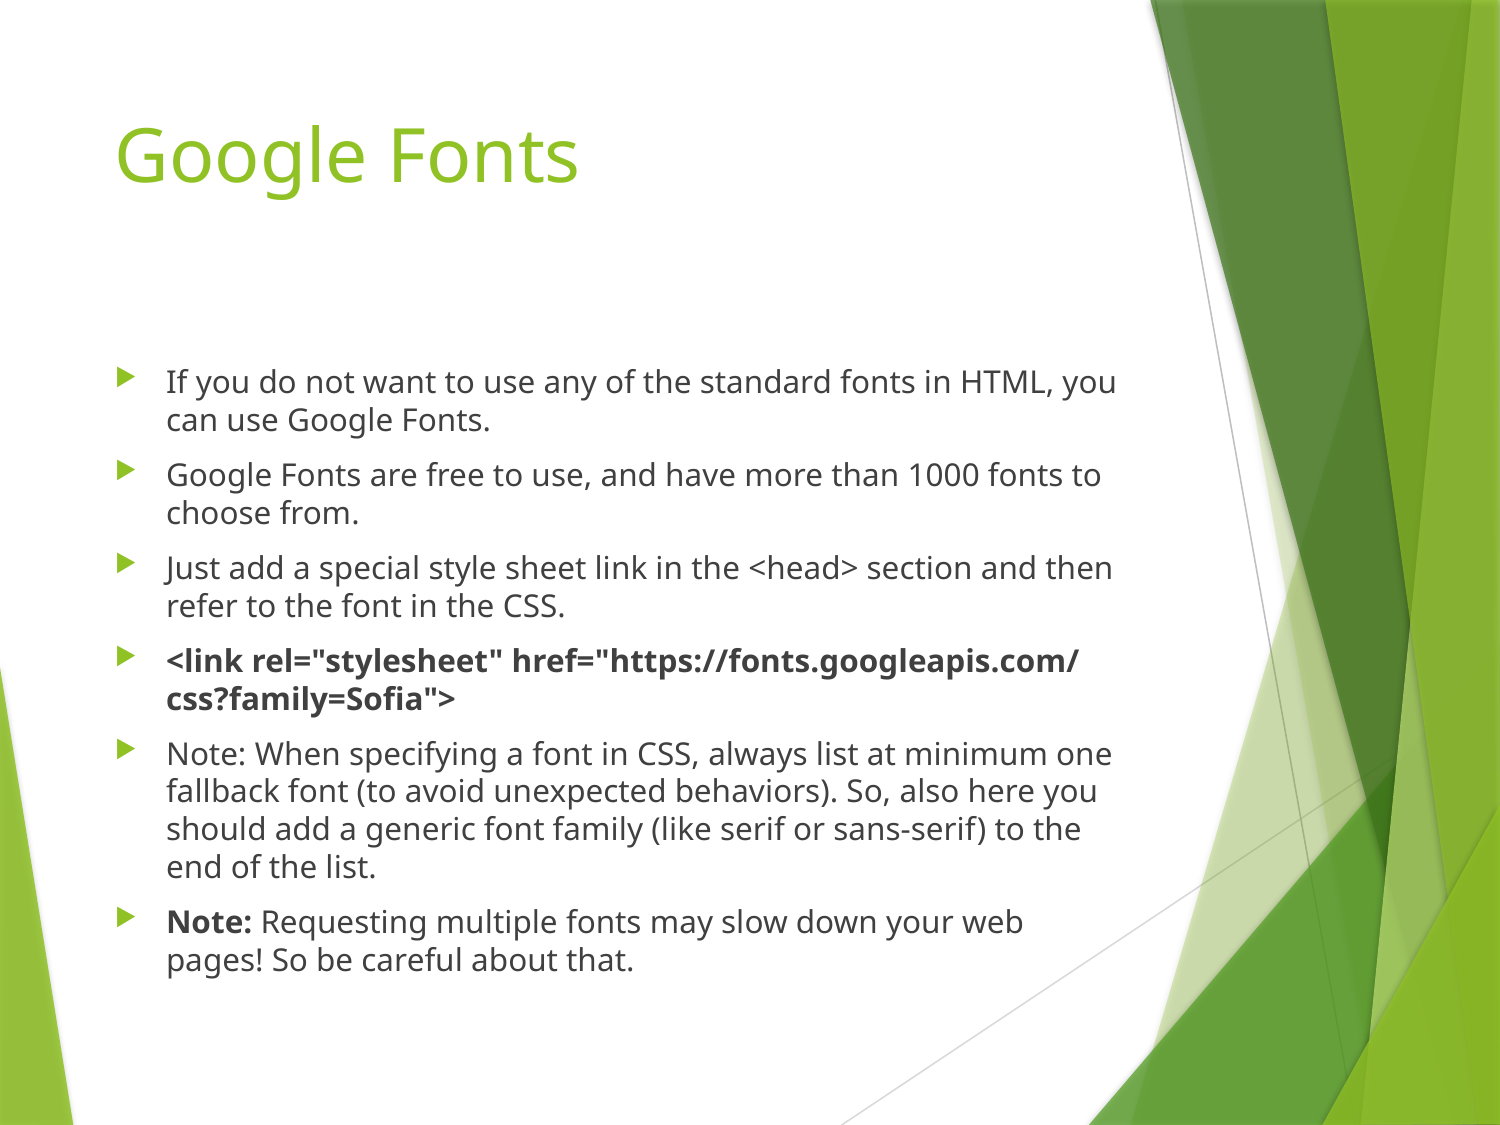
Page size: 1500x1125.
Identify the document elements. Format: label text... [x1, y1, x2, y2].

list If you do not want to use any of the standard fonts in HTML, you can use Google Fonts. Google Fonts are free to use, and have more than 1000 fonts to choose from. Just add a special style sheet link in the <head> section and then refer to the font in the CSS. <link rel="stylesheet" href="https://fonts.googleapis.com/css?family=Sofia"> Note: When specifying a font in CSS, always list at minimum one fallback font (to avoid unexpected behaviors). So, also here you should add a generic font family (like serif or sans-serif) to the end of the list. Note: Requesting multiple fonts may slow down your web pages! So be careful about that. [99, 354, 1142, 992]
title Google Fonts [99, 99, 1142, 317]
